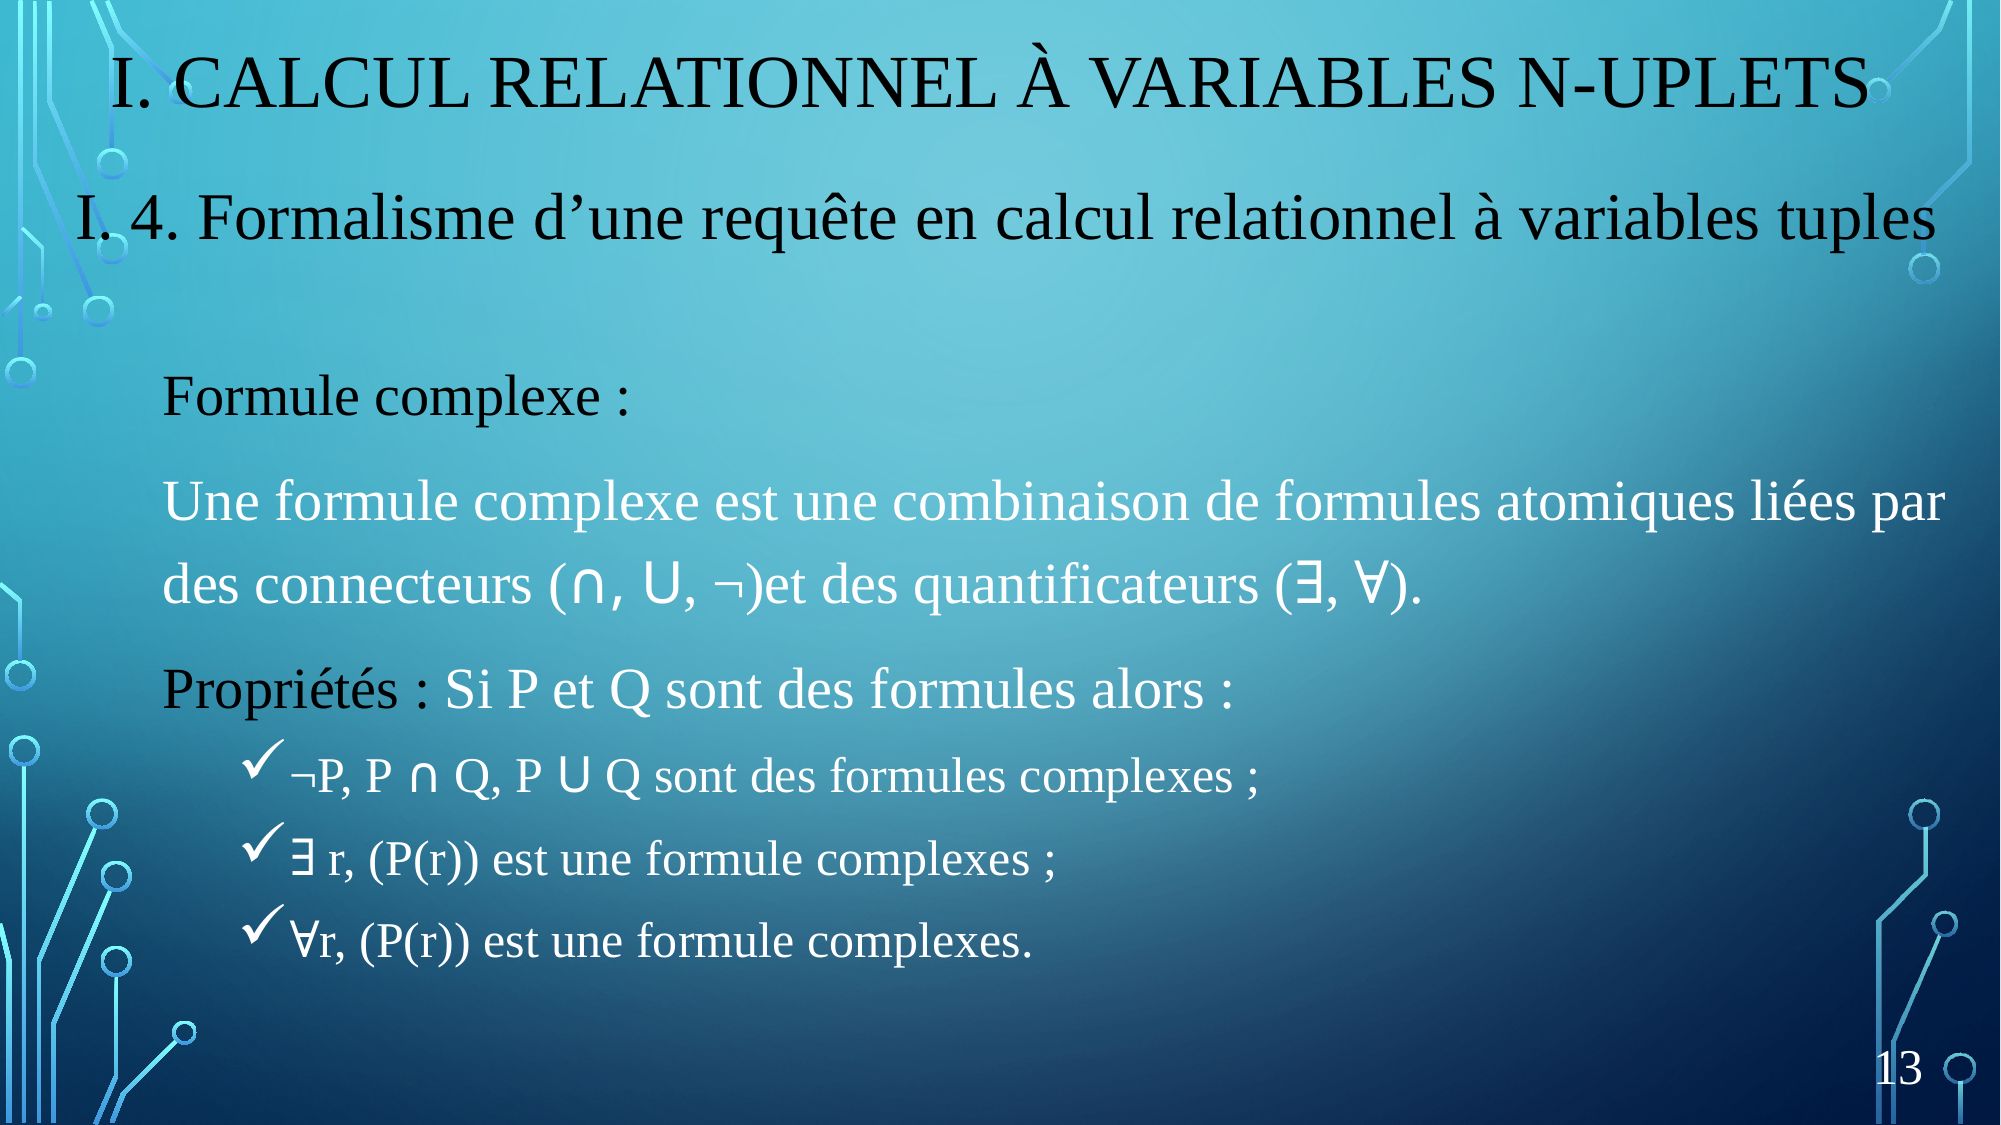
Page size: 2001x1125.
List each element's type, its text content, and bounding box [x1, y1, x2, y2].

slide_number 13 [1812, 1034, 1939, 1095]
text_box I. 4. Formalisme d’une requête en calcul relationnel à variables tuples [44, 149, 1971, 264]
list Formule complexe : Une formule complexe est une combinaison de formules atomiques liées par des connecteurs (∩, U, ¬)et des quantificateurs (∃, ∀). Propriétés : Si P et Q sont des formules alors : ¬P, P ∩ Q, P U Q sont des formules complexes ; ∃ r, (P(r)) est une formule complexes ; ∀r, (P(r)) est une formule complexes. [147, 335, 2000, 1125]
title I. Calcul relationnel à variables n-uplets [88, 0, 1915, 149]
